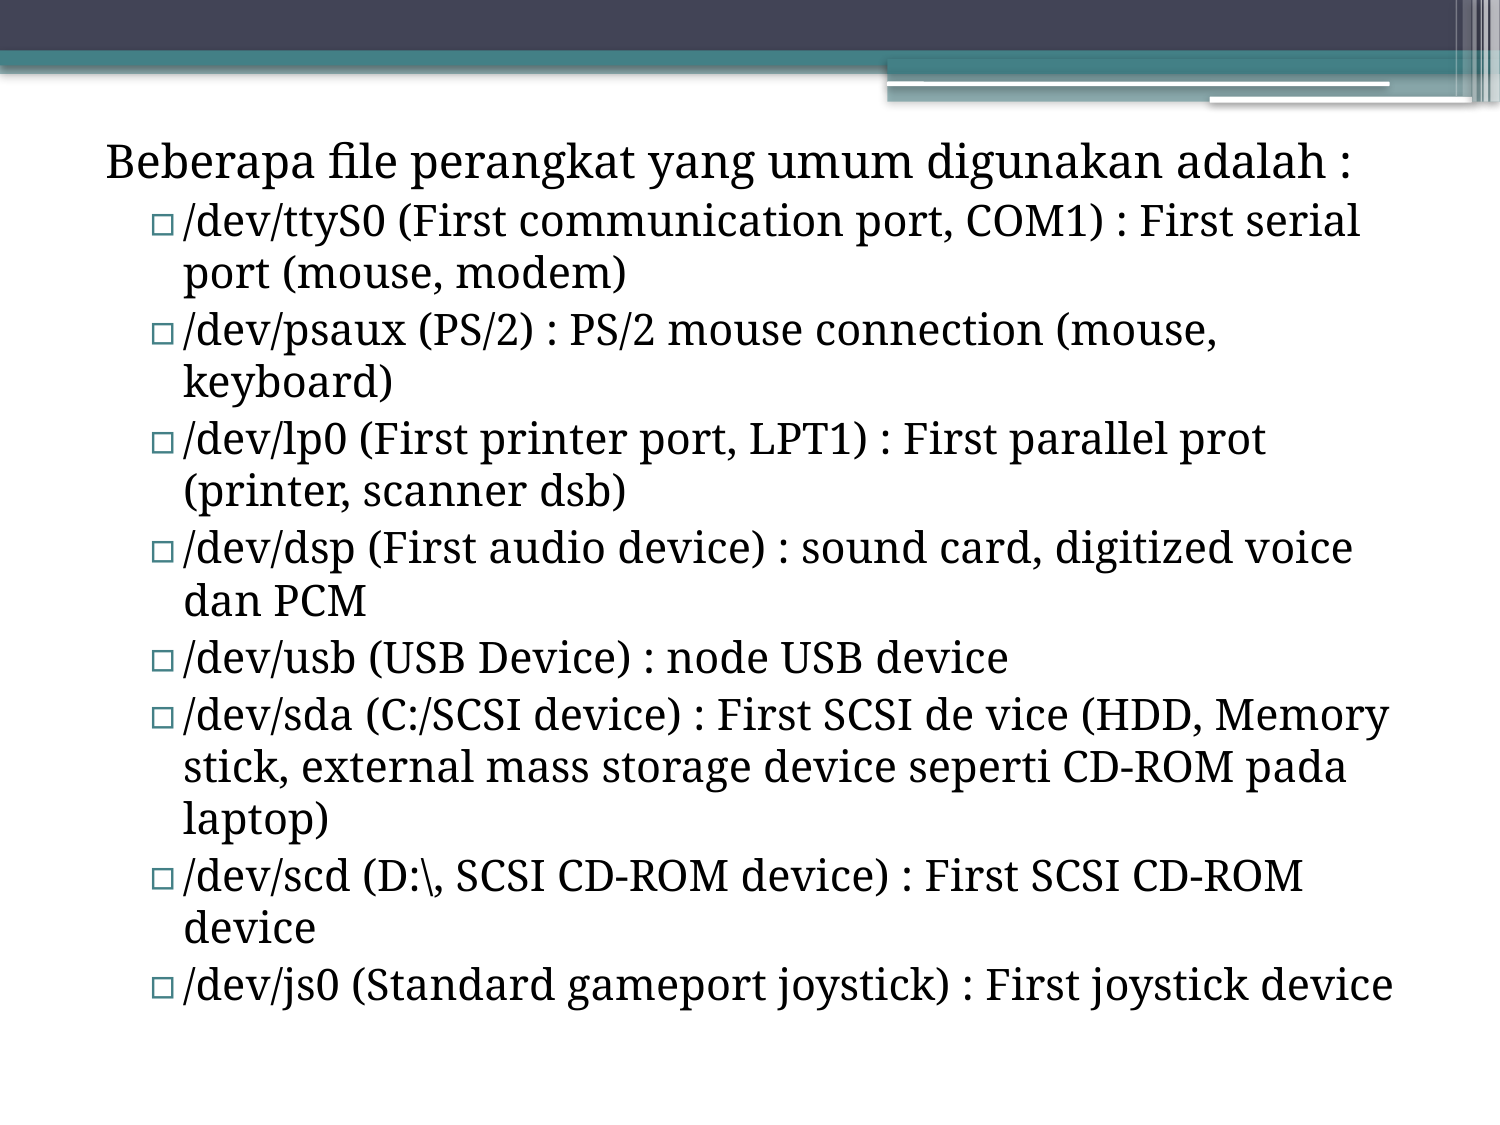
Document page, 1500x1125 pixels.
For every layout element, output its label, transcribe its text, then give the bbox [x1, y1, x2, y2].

list Beberapa file perangkat yang umum digunakan adalah : /dev/ttyS0 (First communication port, COM1) : First serial port (mouse, modem) /dev/psaux (PS/2) : PS/2 mouse connection (mouse, keyboard) /dev/lp0 (First printer port, LPT1) : First parallel prot (printer, scanner dsb) /dev/dsp (First audio device) : sound card, digitized voice dan PCM /dev/usb (USB Device) : node USB device /dev/sda (C:/SCSI device) : First SCSI de vice (HDD, Memory stick, external mass storage device seperti CD-ROM pada laptop) /dev/scd (D:\, SCSI CD-ROM device) : First SCSI CD-ROM device /dev/js0 (Standard gameport joystick) : First joystick device [75, 125, 1425, 1079]
